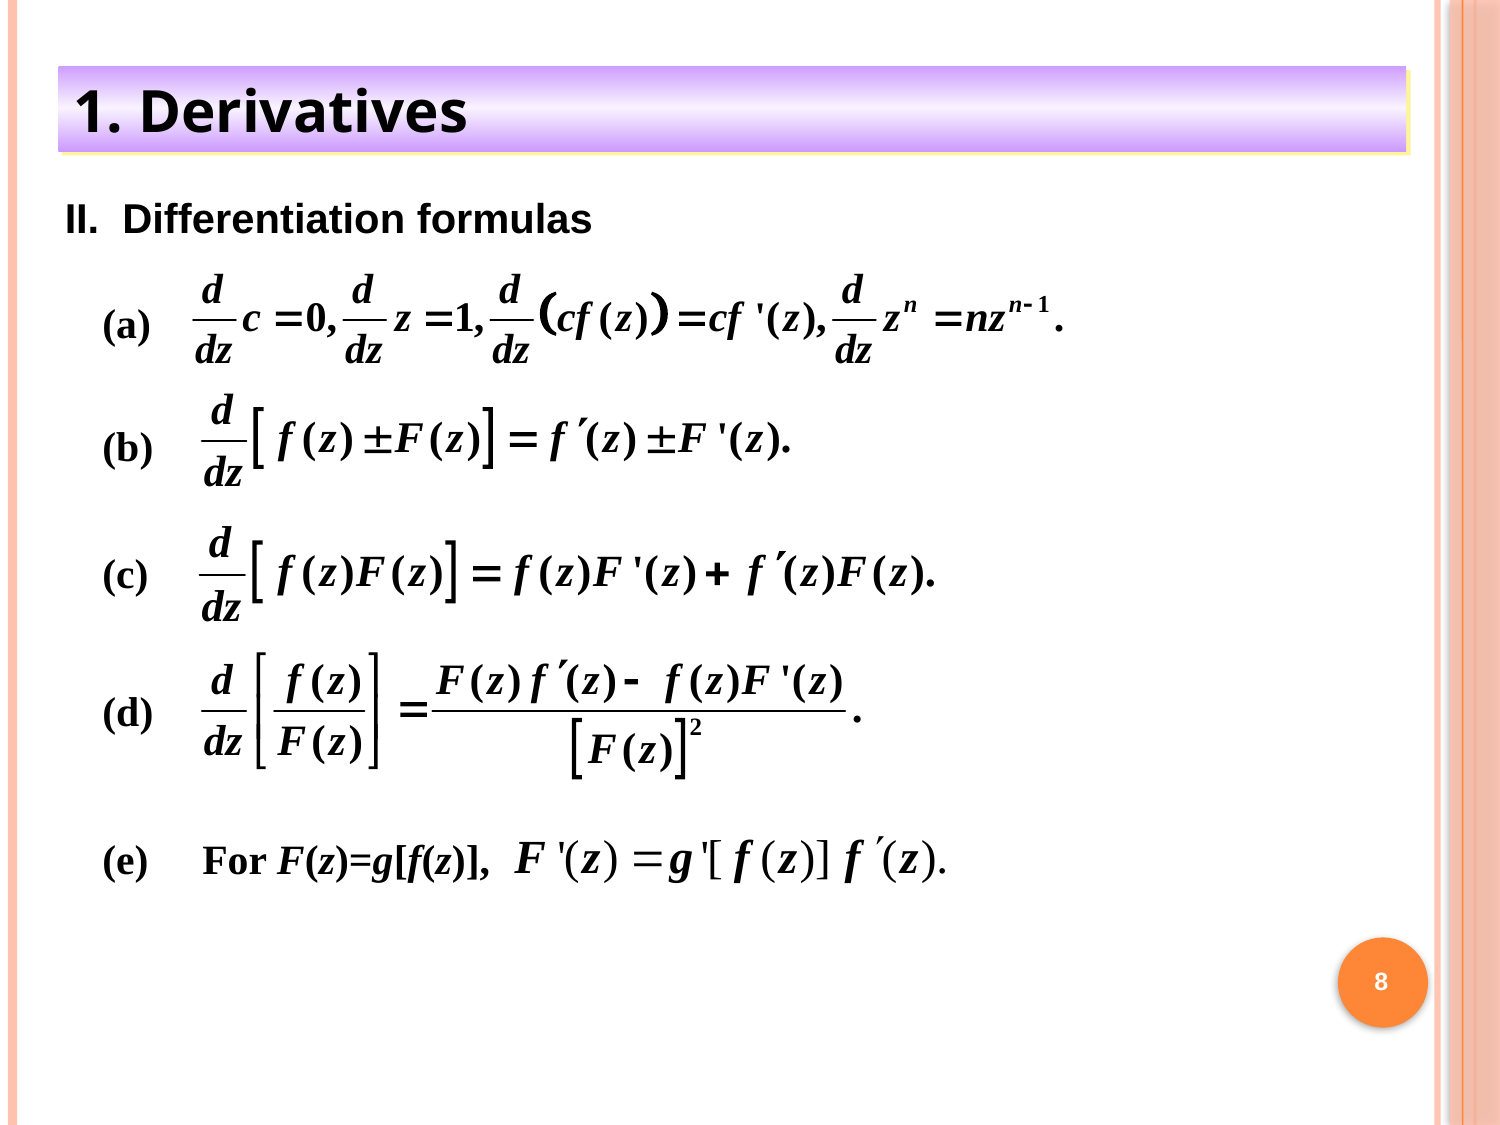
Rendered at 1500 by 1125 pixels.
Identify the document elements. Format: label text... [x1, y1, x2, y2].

slide_number 8 [1331, 937, 1432, 1023]
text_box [86, 642, 869, 788]
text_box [86, 260, 1073, 378]
text_box II. Differentiation formulas [50, 184, 1375, 250]
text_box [86, 511, 944, 636]
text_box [86, 379, 797, 501]
text_box 1. Derivatives [58, 66, 1407, 152]
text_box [86, 824, 954, 894]
